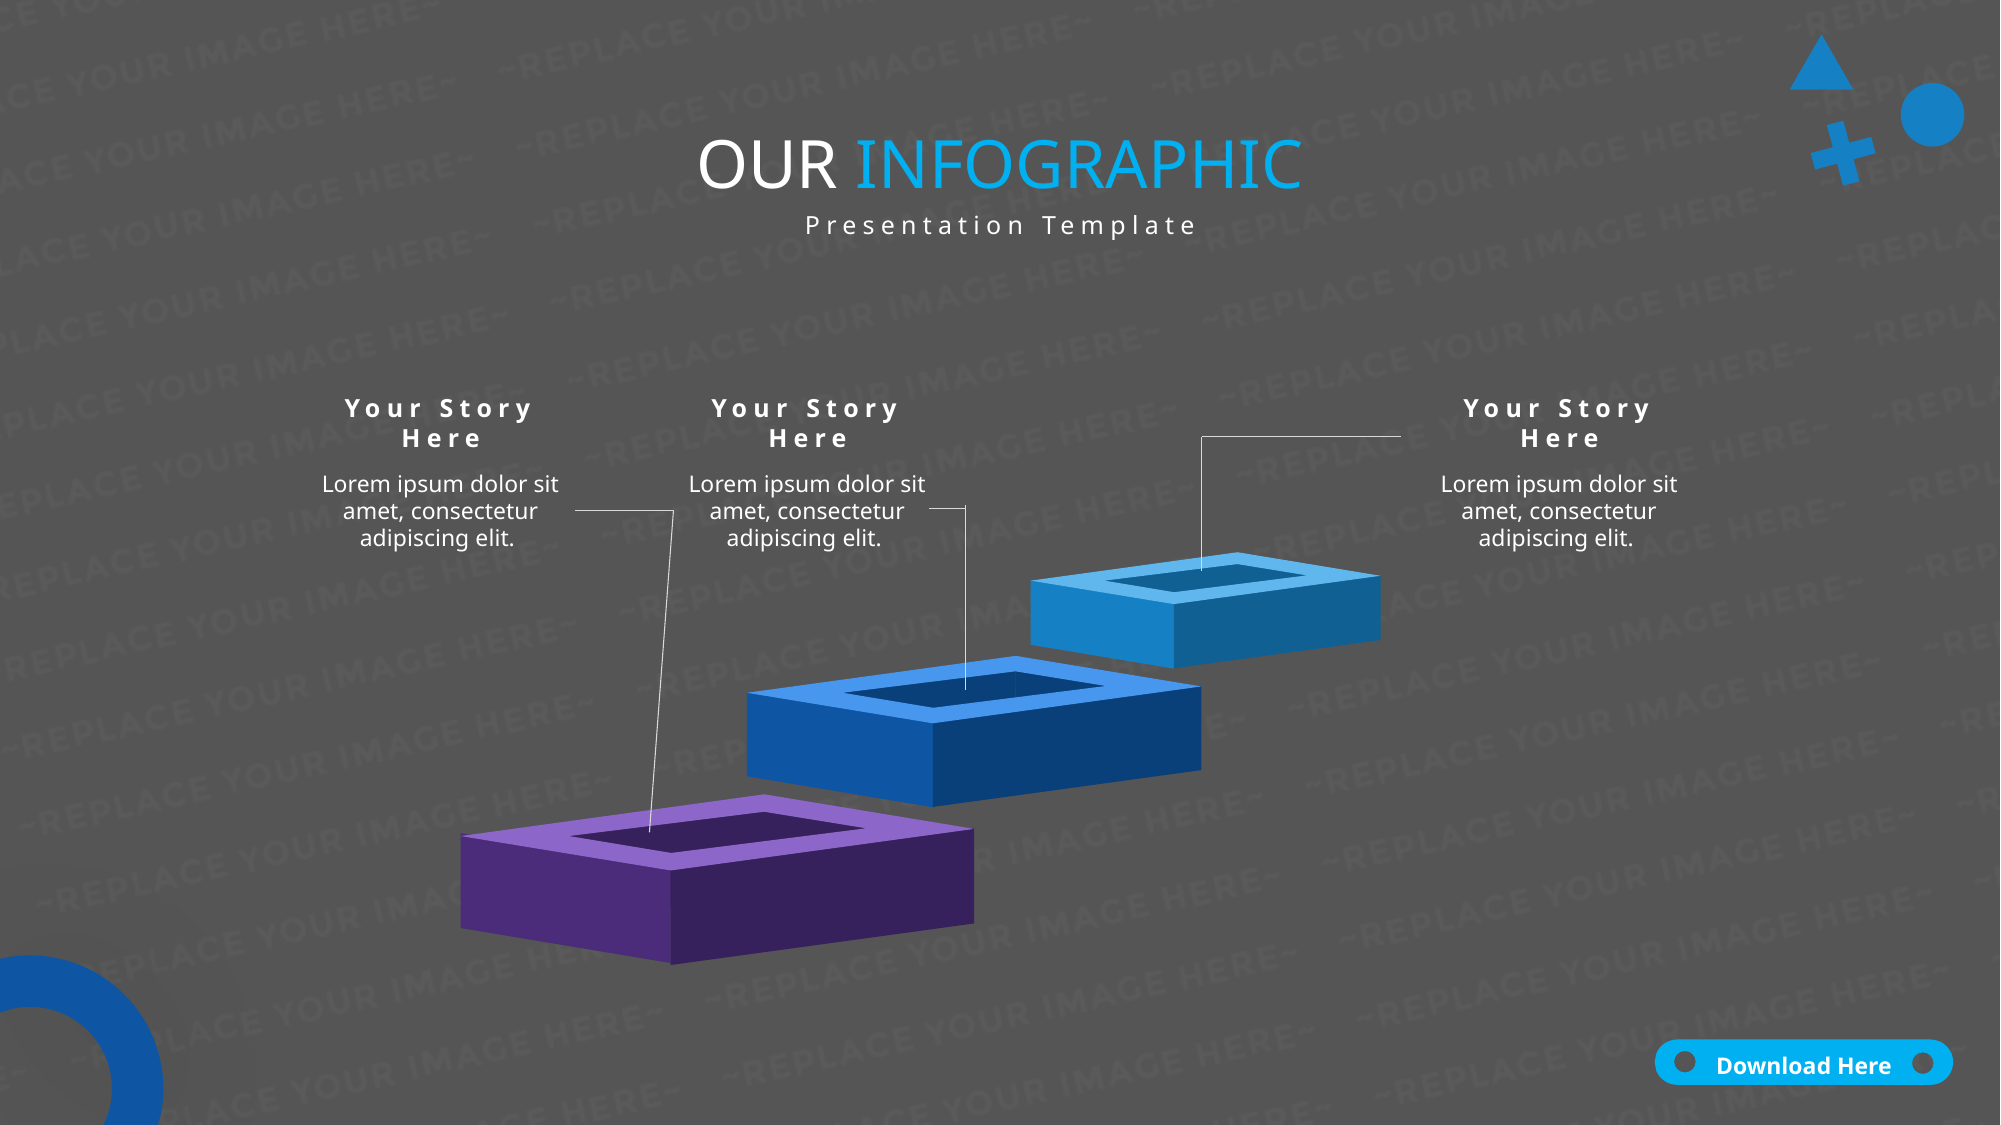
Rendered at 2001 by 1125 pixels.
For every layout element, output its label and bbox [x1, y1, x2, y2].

text_box [649, 511, 674, 833]
text_box [1801, 43, 1965, 185]
text_box [460, 794, 975, 966]
text_box [1030, 552, 1381, 669]
text_box [1654, 1038, 1954, 1085]
picture [0, 0, 2000, 1125]
text_box [746, 655, 1202, 808]
